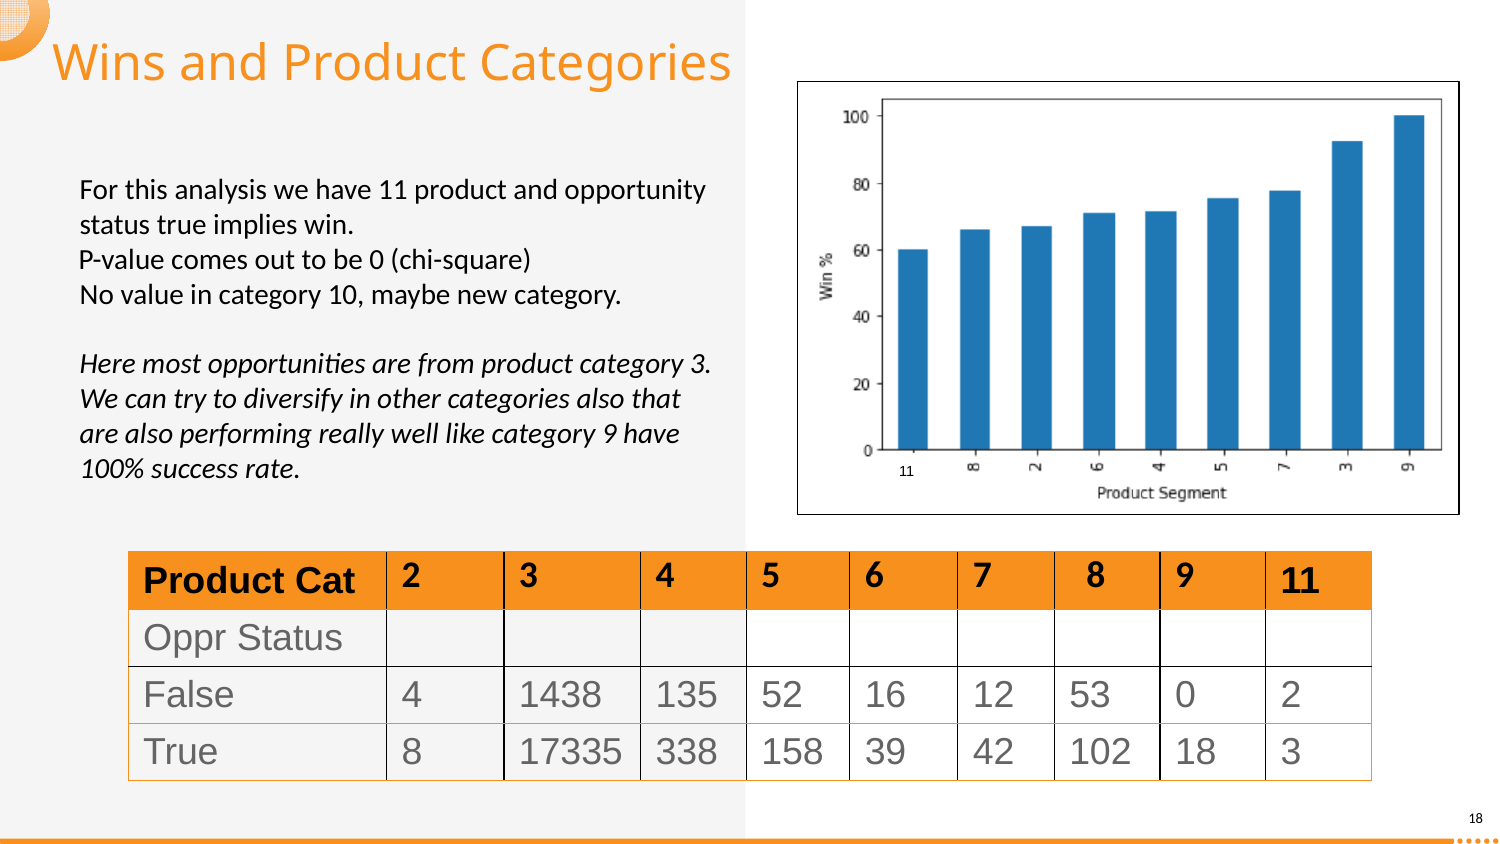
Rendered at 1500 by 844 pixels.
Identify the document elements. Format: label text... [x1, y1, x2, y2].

table_header 9 [1161, 553, 1265, 609]
table_cell [387, 610, 503, 666]
table_cell 16 [850, 667, 957, 723]
picture [798, 81, 1459, 515]
table_cell False [129, 667, 386, 723]
table_cell Oppr Status [129, 610, 386, 666]
table_cell 2 [1266, 667, 1371, 723]
table_cell [747, 610, 849, 666]
table_cell 8 [387, 724, 503, 780]
table_header 6 [850, 553, 957, 609]
table_header 5 [747, 553, 849, 609]
table_cell [1161, 610, 1265, 666]
table_cell 102 [1055, 724, 1159, 780]
table_cell 12 [958, 667, 1054, 723]
table_cell 18 [1161, 724, 1265, 780]
table_cell [1266, 610, 1371, 666]
table_cell True [129, 724, 386, 780]
table_header 8 [1055, 553, 1159, 609]
table_cell 1438 [505, 667, 640, 723]
table_cell [850, 610, 957, 666]
table_header Product Cat [129, 553, 386, 609]
list For this analysis we have 11 product and opportunity status true implies win. P-value comes out to be 0 (chi-square) No value in category 10, maybe new category. Here most opportunities are from product category 3. We can try to diversify in other categories also that are also performing really well like category 9 have 100% success rate. [78, 140, 724, 514]
table_cell [1055, 610, 1159, 666]
table_cell 158 [747, 724, 849, 780]
table_cell [958, 610, 1054, 666]
table_cell 3 [1266, 724, 1371, 780]
table_cell 53 [1055, 667, 1159, 723]
list Wins and Product Categories [51, 24, 850, 103]
table_header 7 [958, 553, 1054, 609]
table_header 11 [1266, 553, 1371, 609]
table_cell 135 [641, 667, 746, 723]
table_cell 338 [641, 724, 746, 780]
table_cell 17335 [505, 724, 640, 780]
table_cell [505, 610, 640, 666]
table_cell 4 [387, 667, 503, 723]
table_cell 0 [1161, 667, 1265, 723]
table_cell 39 [850, 724, 957, 780]
table_cell 42 [958, 724, 1054, 780]
table_header 4 [641, 553, 746, 609]
table_cell 52 [747, 667, 849, 723]
table_header 2 [387, 553, 503, 609]
table_cell [641, 610, 746, 666]
table_header 3 [505, 553, 640, 609]
